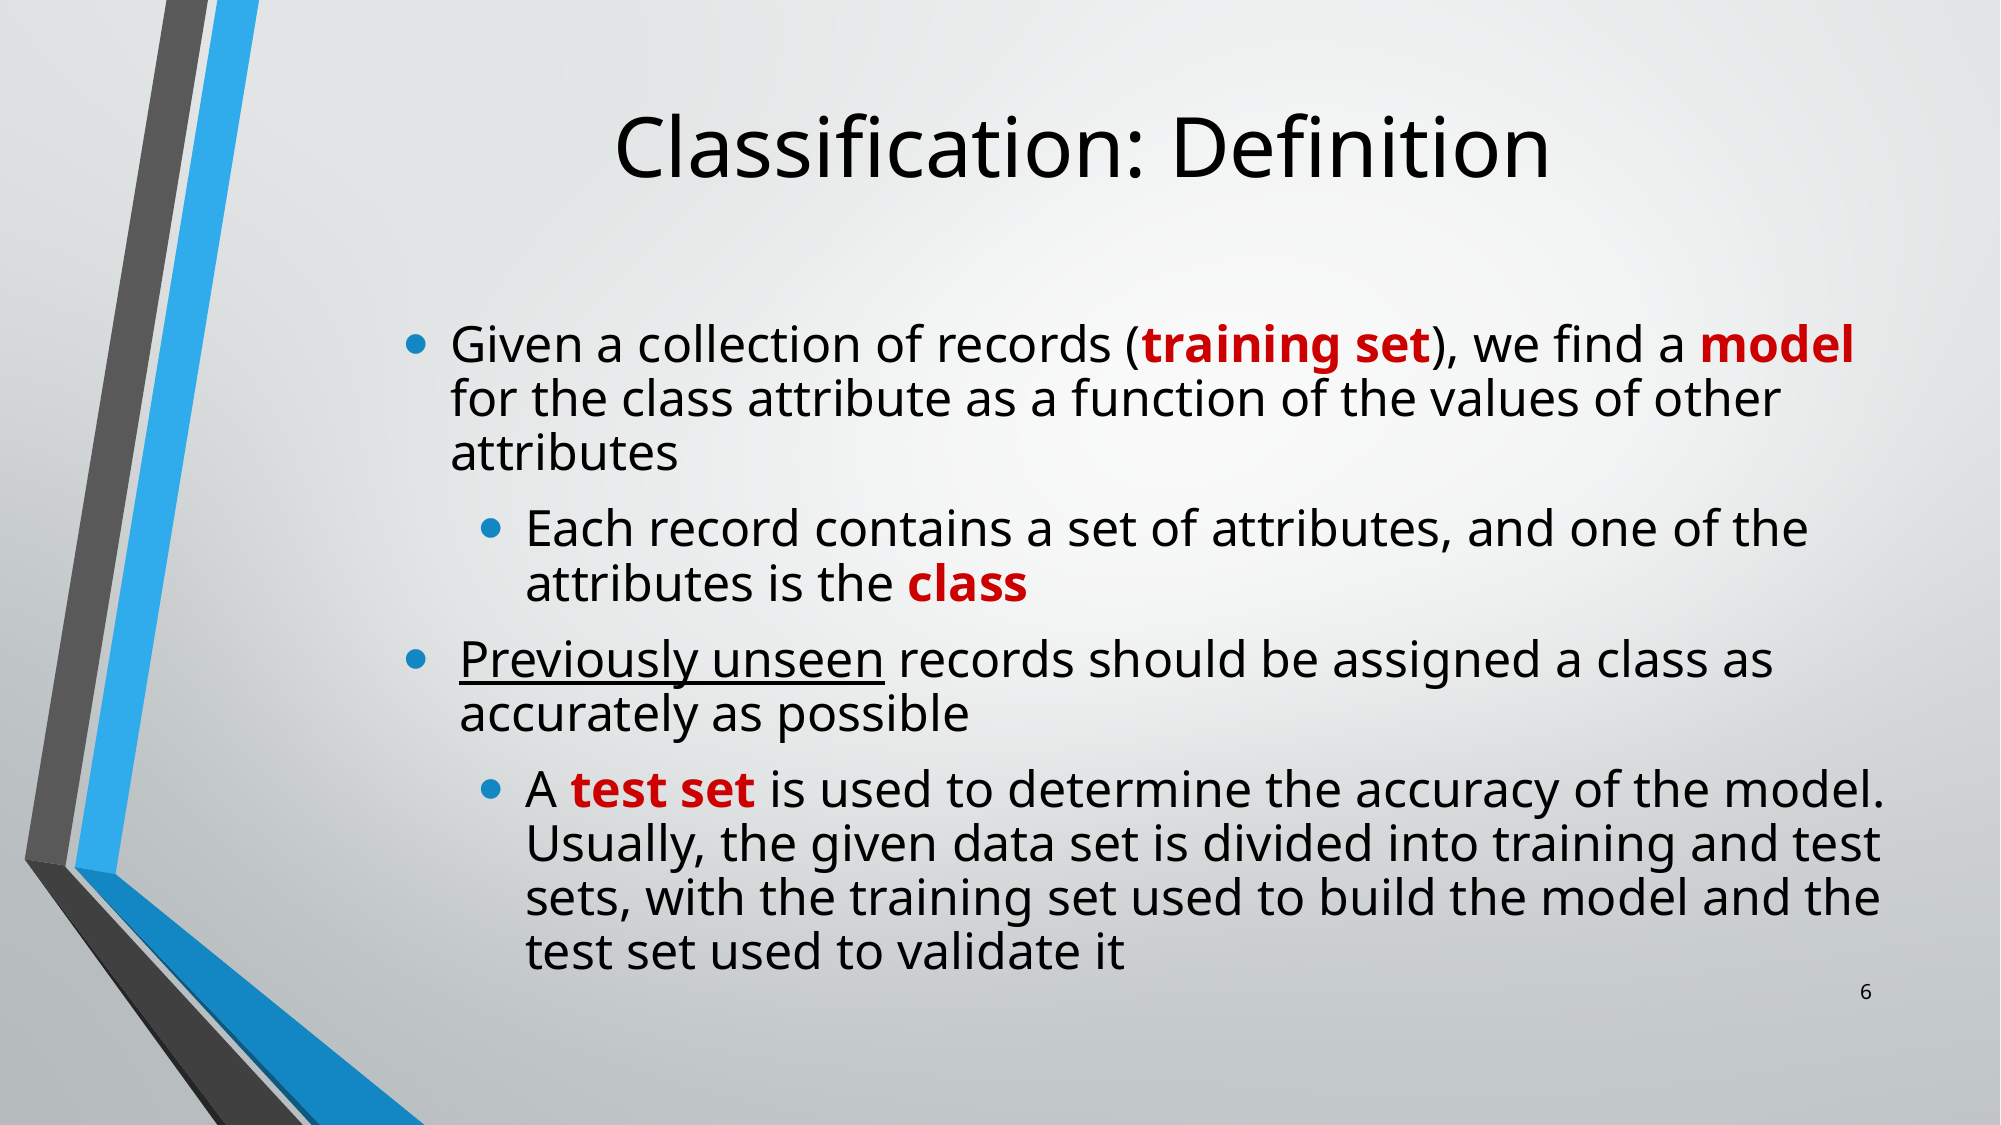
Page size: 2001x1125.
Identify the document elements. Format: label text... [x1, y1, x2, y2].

title Classification: Definition [261, 0, 1906, 288]
list Given a collection of records (training set), we find a model for the class attribute as a function of the values of other attributes Each record contains a set of attributes, and one of the attributes is the class Previously unseen records should be assigned a class as accurately as possible A test set is used to determine the accuracy of the model. Usually, the given data set is divided into training and test sets, with the training set used to build the model and the test set used to validate it [388, 287, 1927, 1013]
slide_number 6 [1796, 962, 1887, 1023]
